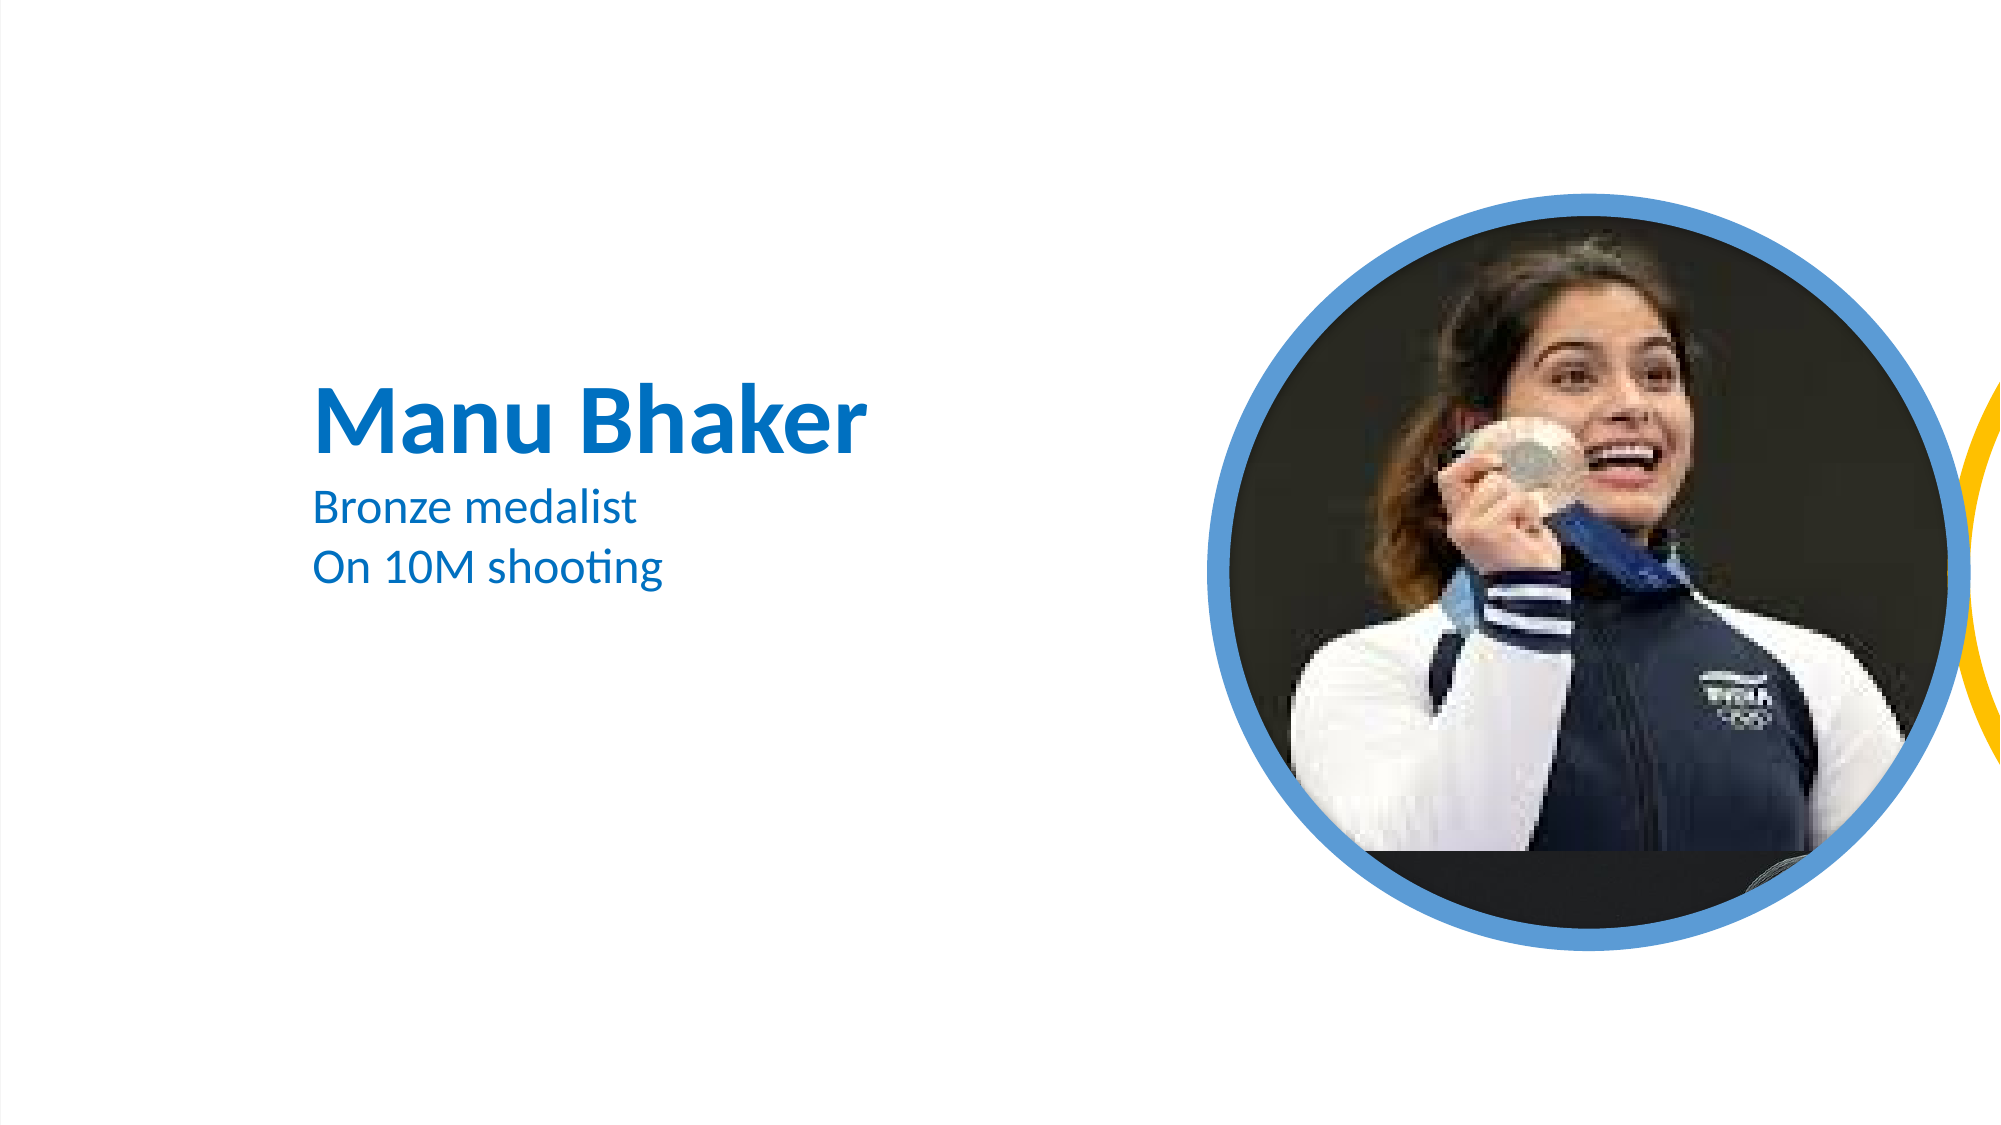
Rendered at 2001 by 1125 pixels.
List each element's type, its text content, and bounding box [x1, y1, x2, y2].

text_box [999, 196, 2000, 1125]
text_box [0, 0, 2000, 1125]
text_box Manu Bhaker Bronze medalist On 10M shooting [297, 346, 971, 722]
